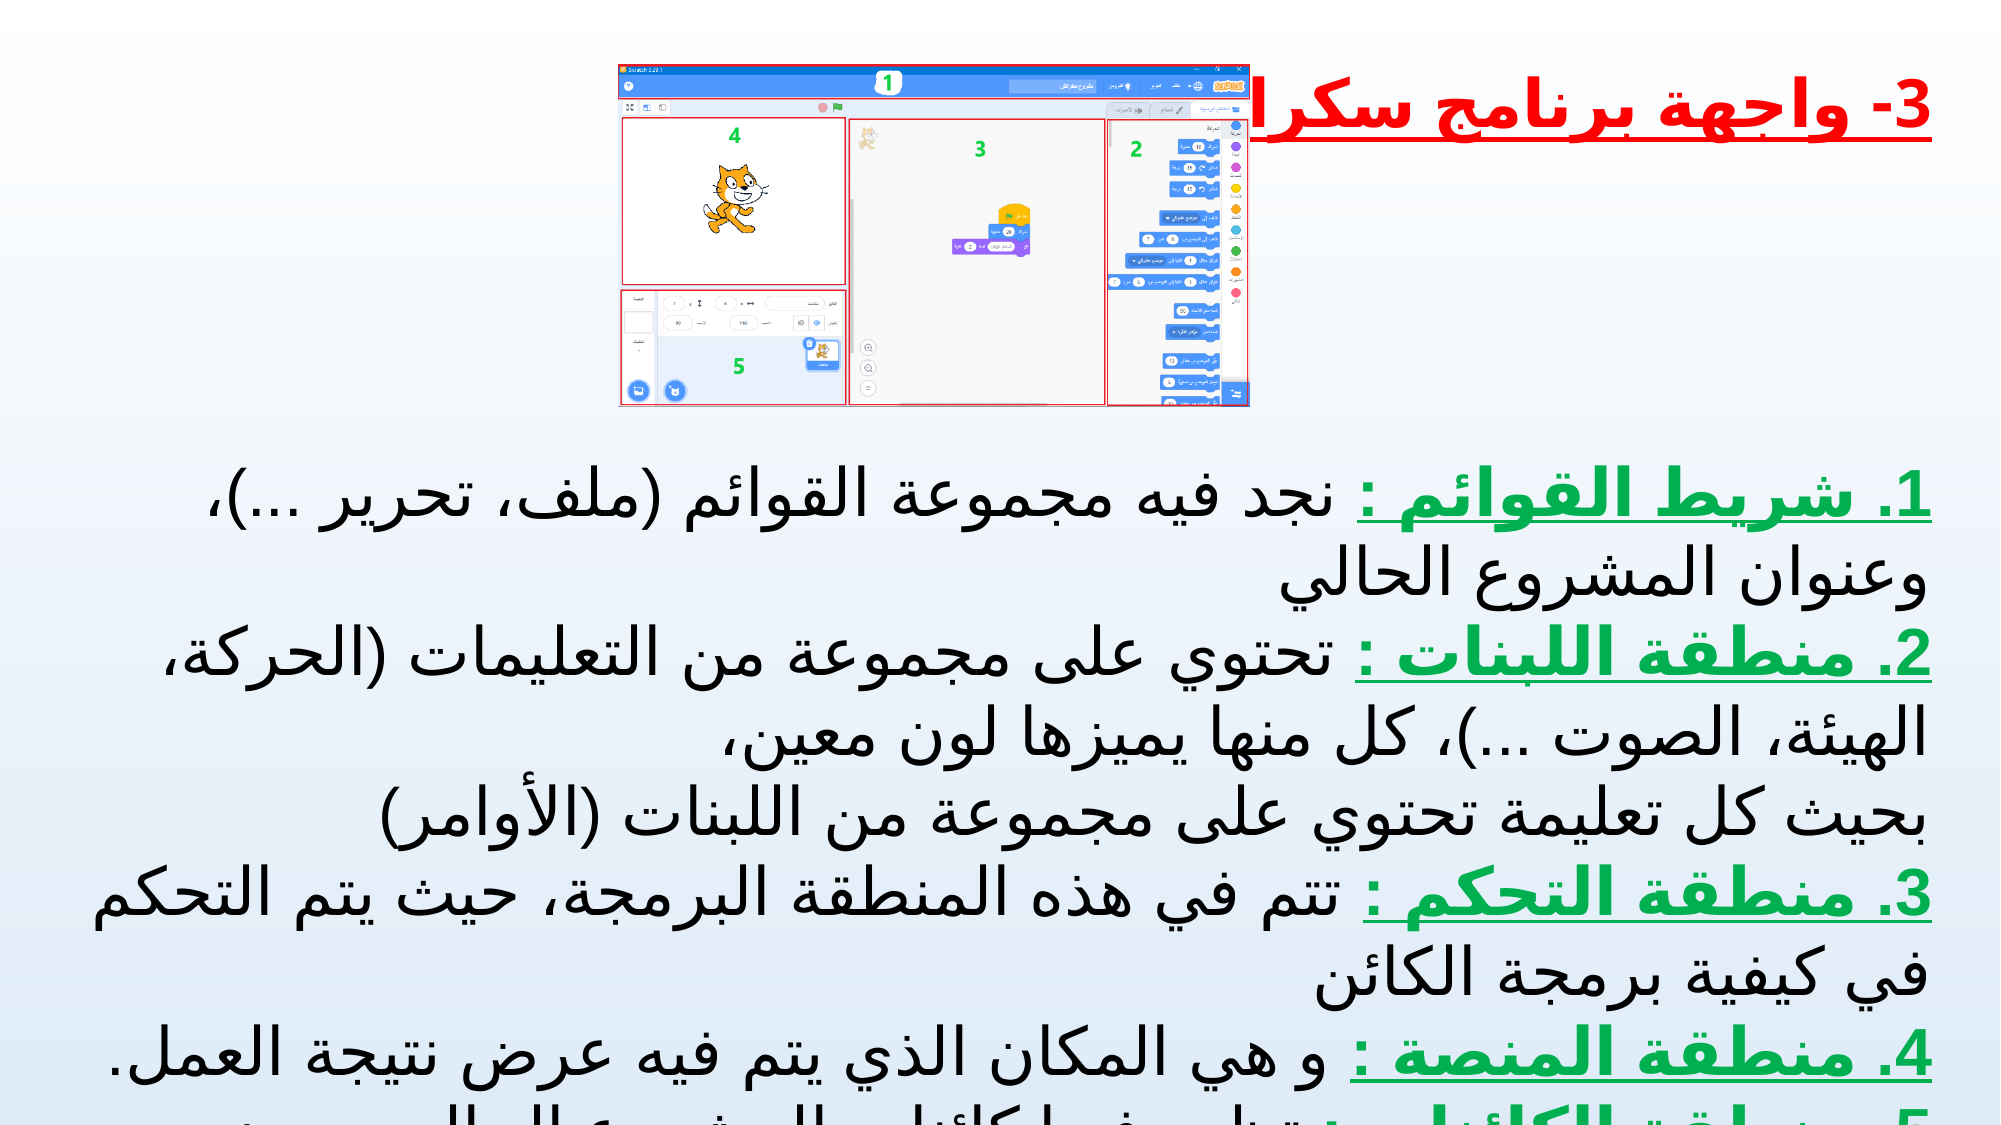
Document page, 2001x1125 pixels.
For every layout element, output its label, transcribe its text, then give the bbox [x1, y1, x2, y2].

text_box 3- واجهة برنامج سكراش : 1. شريط القوائم : نجد فيه مجموعة القوائم (ملف، تحرير ...)، وعنوان المشروع الحالي 2. منطقة اللبنات : تحتوي على مجموعة من التعليمات (الحركة، الهيئة، الصوت ...)، كل منها يميزها لون معين، بحيث كل تعليمة تحتوي على مجموعة من اللبنات (الأوامر) 3. منطقة التحكم : تتم في هذه المنطقة البرمجة، حيث يتم التحكم في كيفية برمجة الكائن 4. منطقة المنصة : و هي المكان الذي يتم فيه عرض نتيجة العمل. 5. منطقة الكائنات : تظهر فيها كائنات المشروع الحالي وبعض المعلومات على الكائن (الإسم، الحجم، الإتجاه ...) [14, 41, 1947, 1125]
picture [618, 64, 1250, 407]
